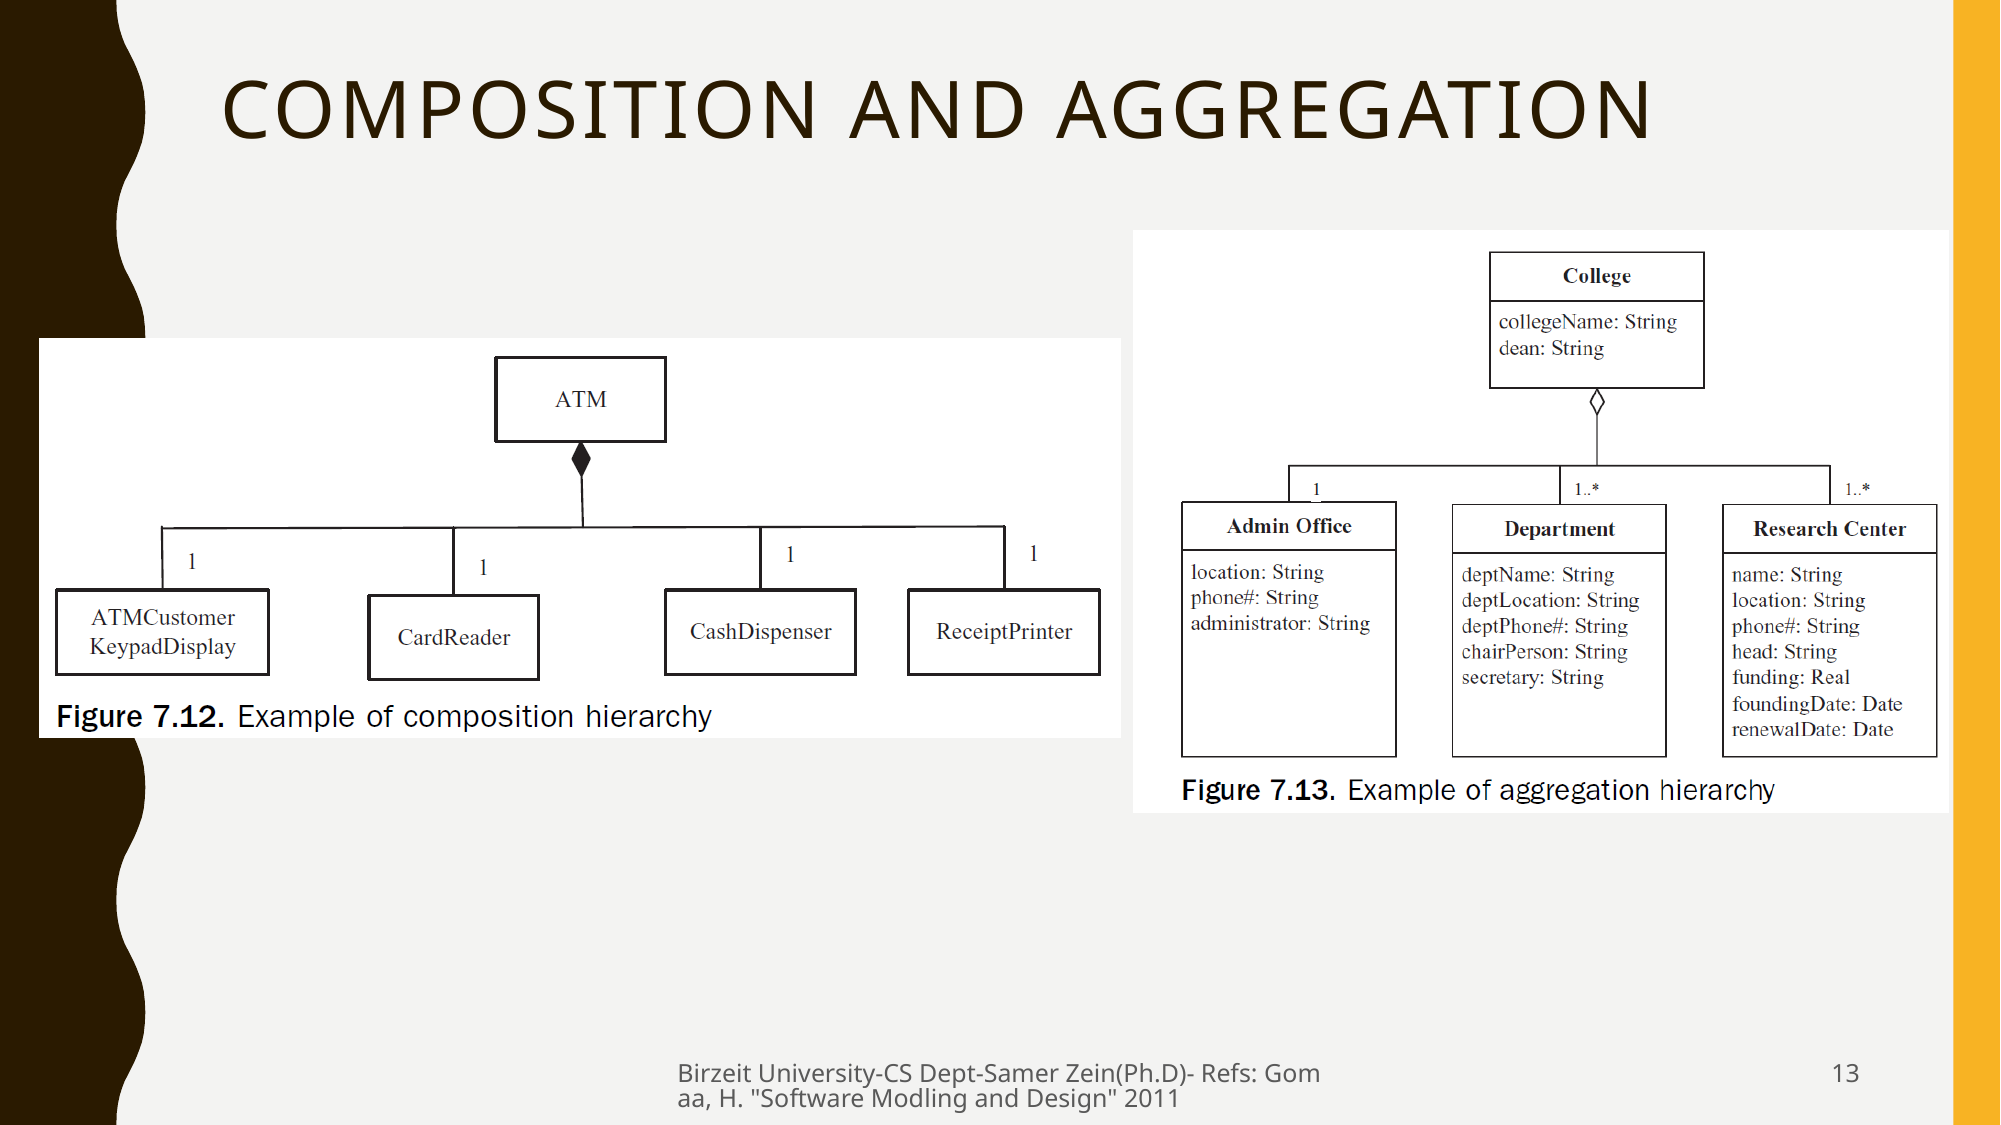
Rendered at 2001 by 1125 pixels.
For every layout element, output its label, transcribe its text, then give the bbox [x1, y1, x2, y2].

slide_number 13 [1412, 1045, 1875, 1103]
picture [1133, 230, 1949, 813]
picture [39, 338, 1121, 738]
title Composition and Aggregation [205, 62, 1742, 185]
footer Birzeit University-CS Dept-Samer Zein(Ph.D)- Refs: Gomaa, H. "Software Modling and Design" 2011 [662, 1045, 1338, 1103]
